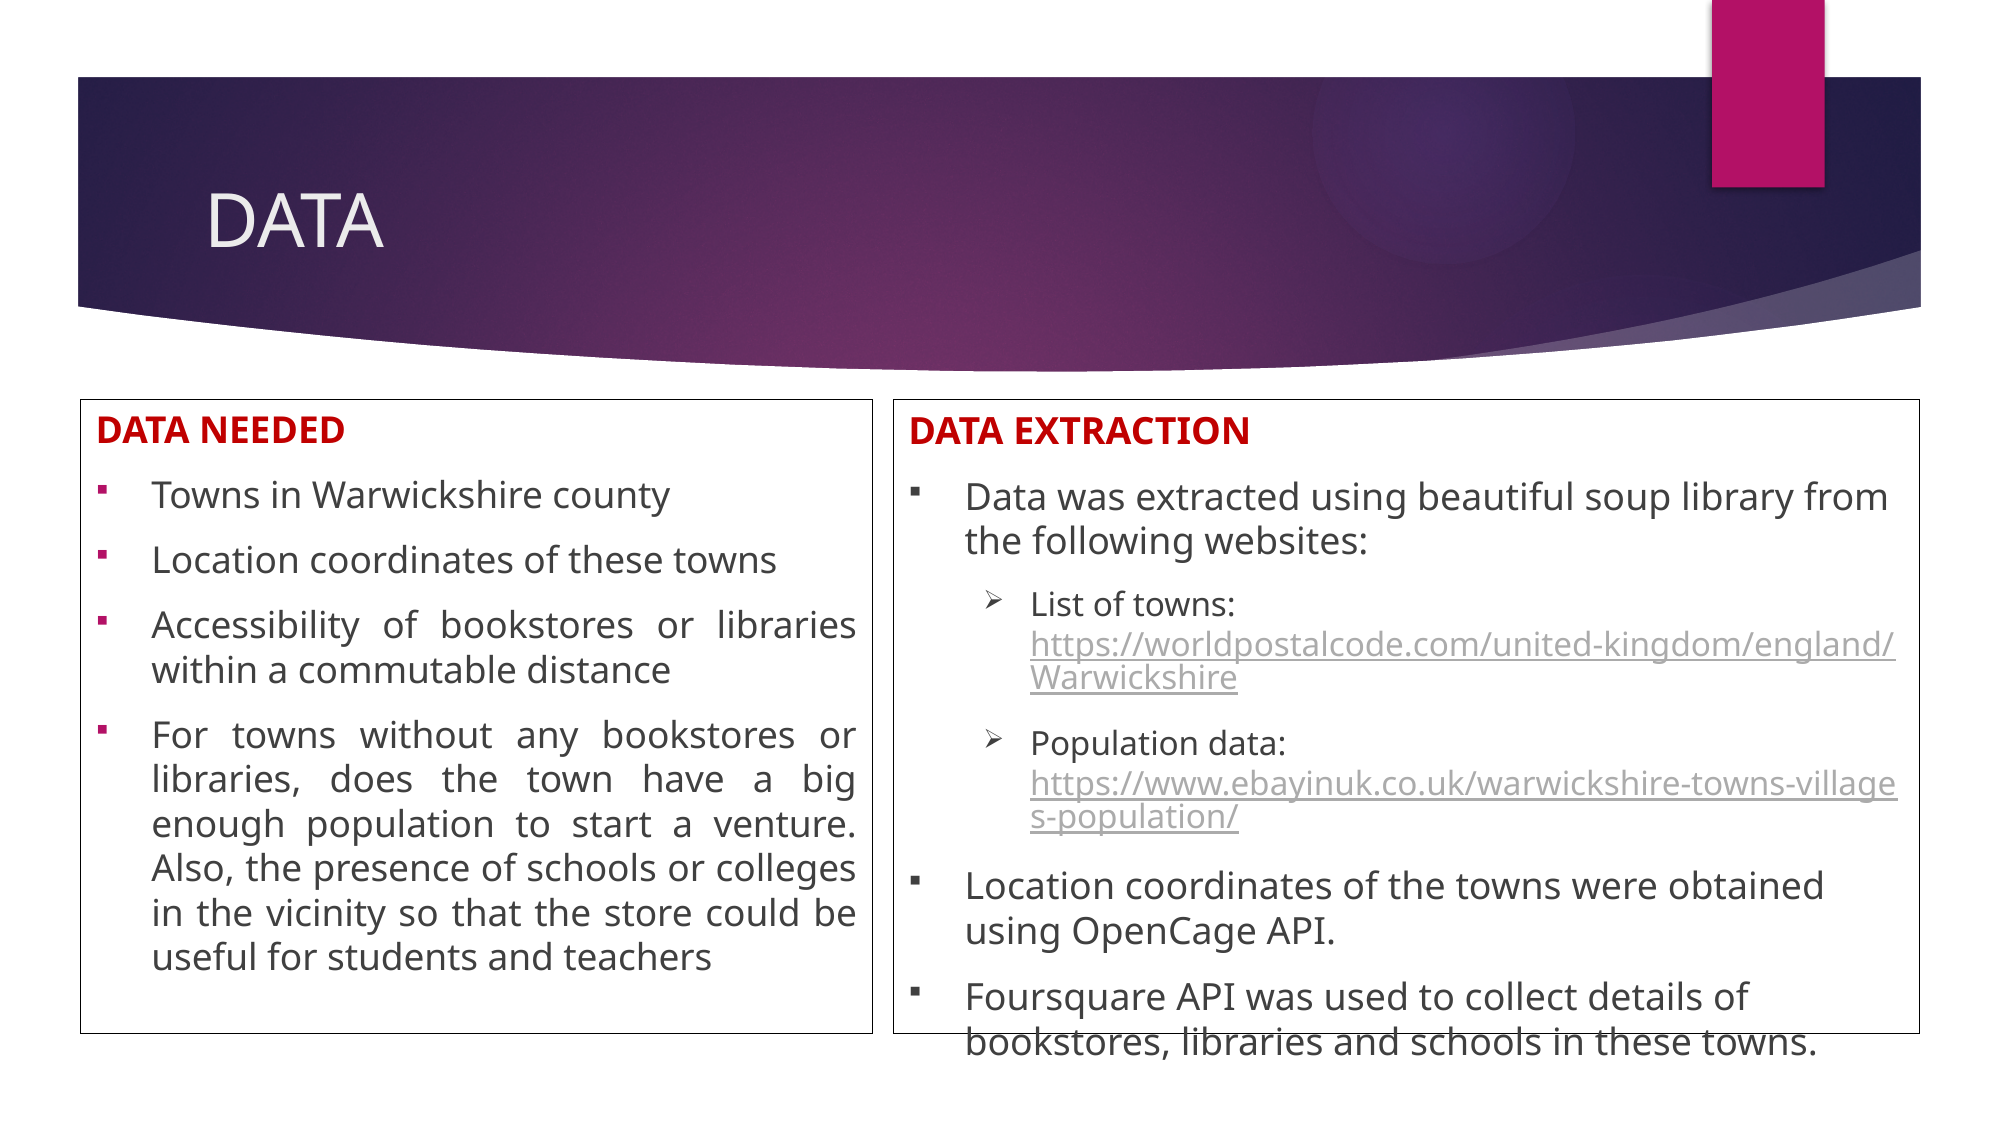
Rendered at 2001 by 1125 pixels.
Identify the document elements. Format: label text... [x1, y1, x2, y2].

list DATA EXTRACTION Data was extracted using beautiful soup library from the following websites: List of towns: https://worldpostalcode.com/united-kingdom/england/Warwickshire Population data: https://www.ebayinuk.co.uk/warwickshire-towns-villages-population/ Location coordinates of the towns were obtained using OpenCage API. Foursquare API was used to collect details of bookstores, libraries and schools in these towns. [893, 399, 1920, 1034]
list DATA NEEDED Towns in Warwickshire county Location coordinates of these towns Accessibility of bookstores or libraries within a commutable distance For towns without any bookstores or libraries, does the town have a big enough population to start a venture. Also, the presence of schools or colleges in the vicinity so that the store could be useful for students and teachers [80, 399, 873, 1034]
title DATA [189, 159, 1627, 276]
